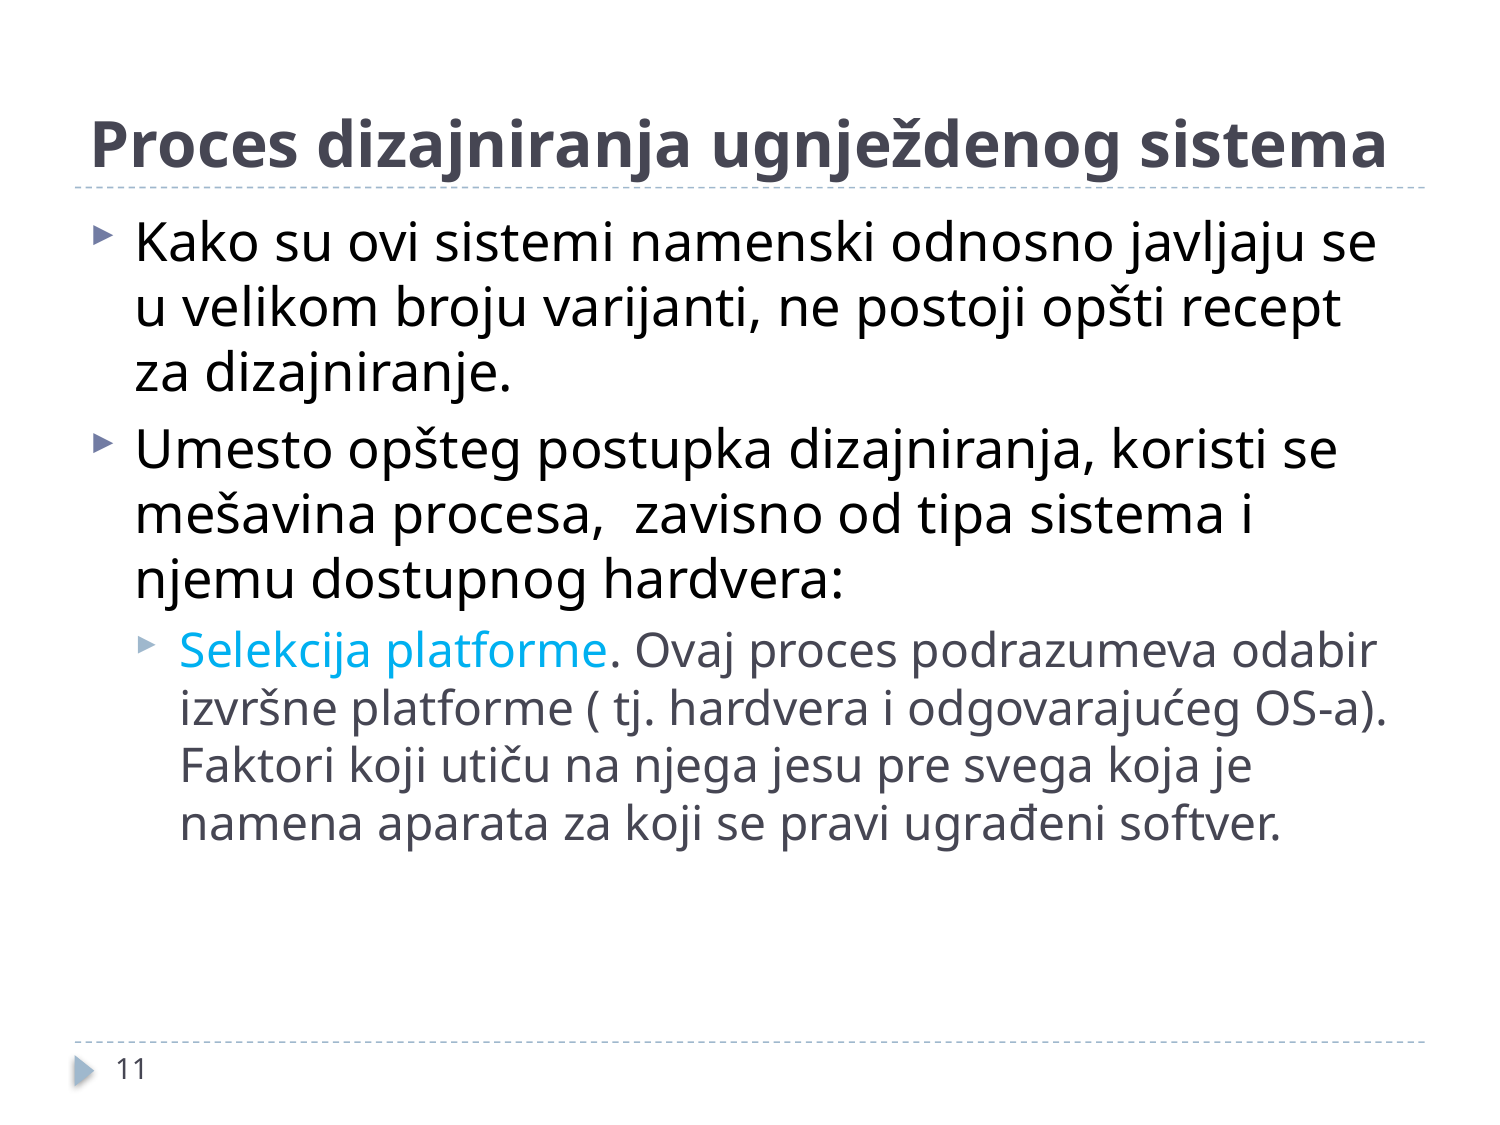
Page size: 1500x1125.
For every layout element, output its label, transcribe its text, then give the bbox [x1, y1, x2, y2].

title Proces dizajniranja ugnježdenog sistema [75, 24, 1425, 188]
slide_number 11 [100, 1042, 426, 1103]
list Kako su ovi sistemi namenski odnosno javljaju se u velikom broju varijanti, ne postoji opšti recept za dizajniranje. Umesto opšteg postupka dizajniranja, koristi se mešavina procesa, zavisno od tipa sistema i njemu dostupnog hardvera: Selekcija platforme. Ovaj proces podrazumeva odabir izvršne platforme ( tj. hardvera i odgovarajućeg OS-a). Faktori koji utiču na njega jesu pre svega koja je namena aparata za koji se pravi ugrađeni softver. [75, 200, 1425, 1010]
